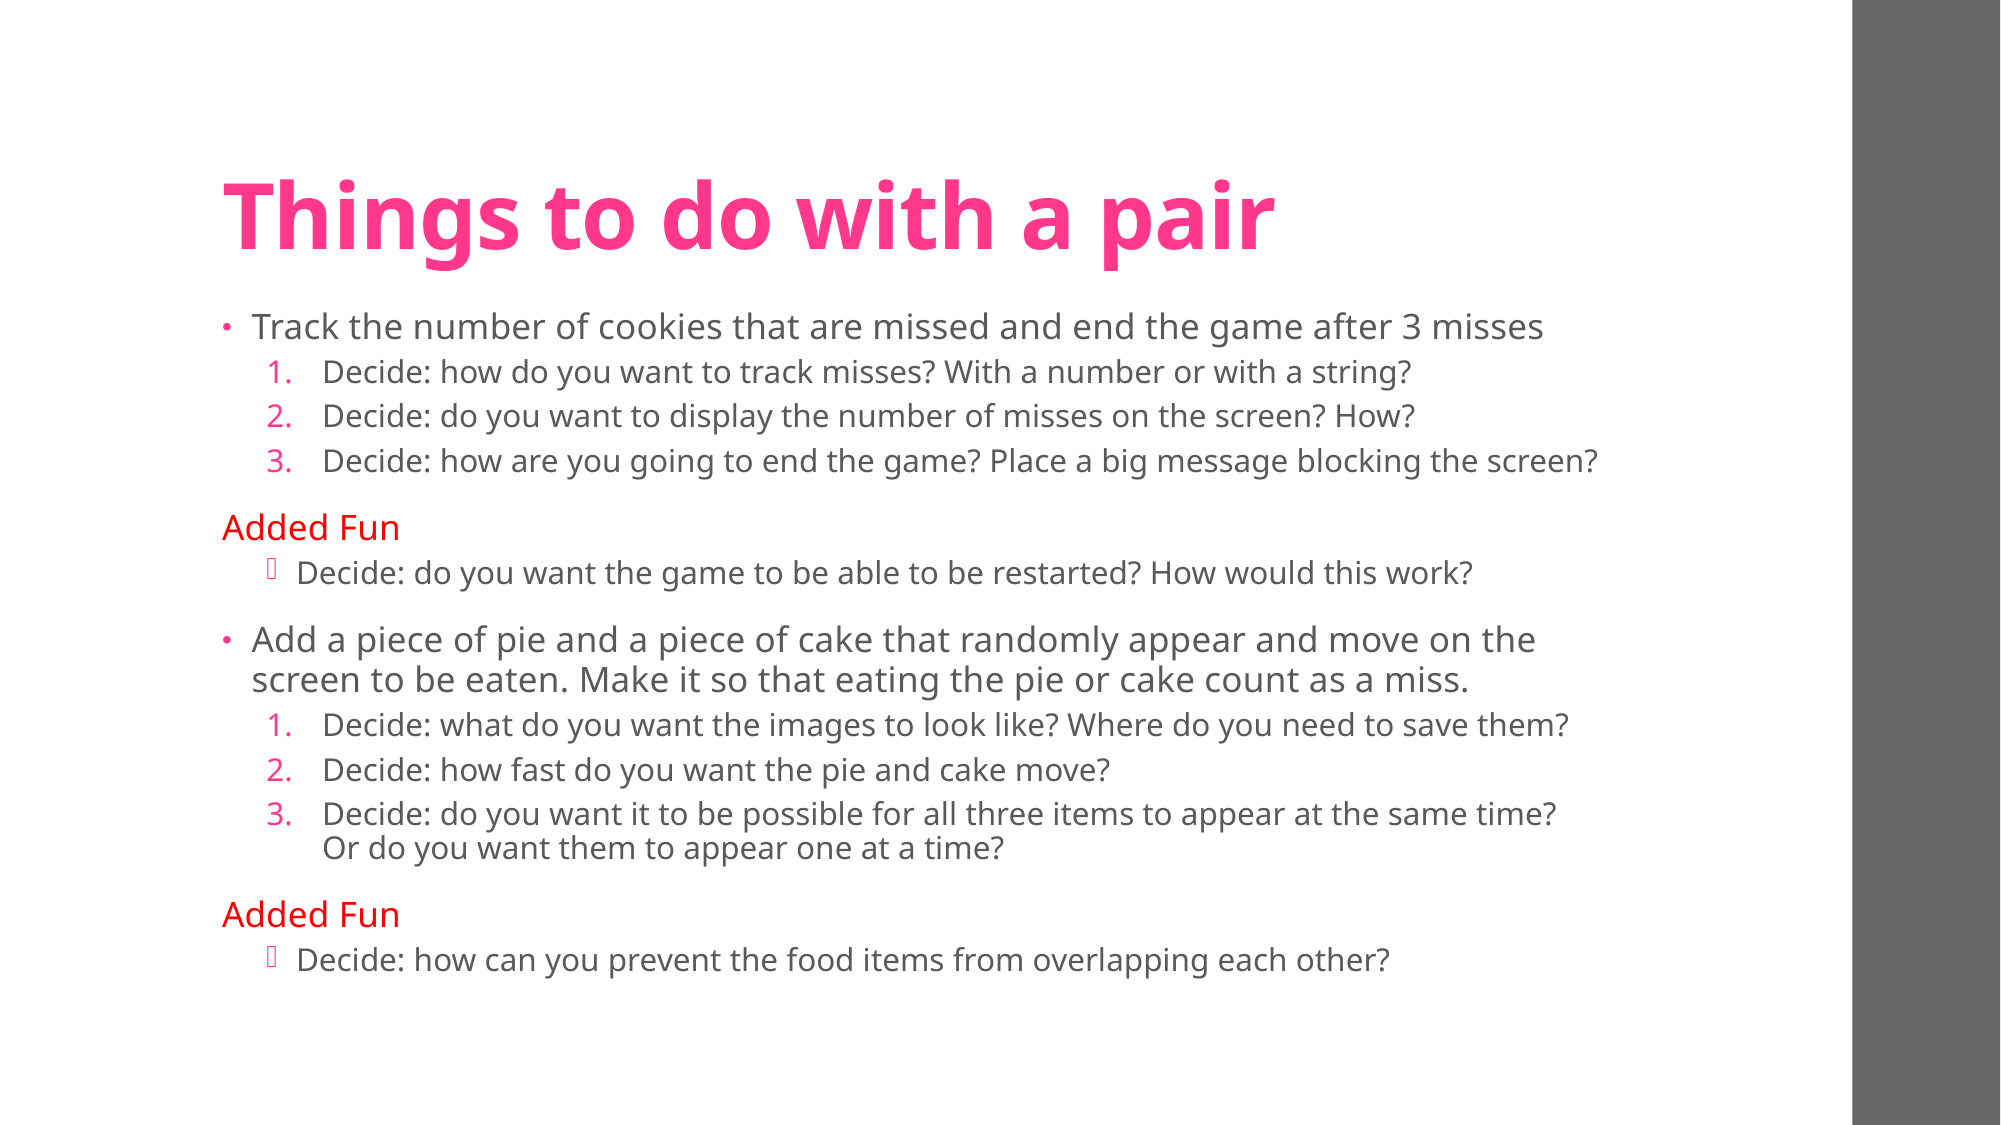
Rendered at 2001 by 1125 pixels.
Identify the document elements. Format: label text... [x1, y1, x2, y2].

list Track the number of cookies that are missed and end the game after 3 misses Decide: how do you want to track misses? With a number or with a string? Decide: do you want to display the number of misses on the screen? How? Decide: how are you going to end the game? Place a big message blocking the screen? Added Fun Decide: do you want the game to be able to be restarted? How would this work? Add a piece of pie and a piece of cake that randomly appear and move on the screen to be eaten. Make it so that eating the pie or cake count as a miss. Decide: what do you want the images to look like? Where do you need to save them? Decide: how fast do you want the pie and cake move? Decide: do you want it to be possible for all three items to appear at the same time? Or do you want them to appear one at a time? Added Fun Decide: how can you prevent the food items from overlapping each other? [206, 299, 1617, 1026]
title Things to do with a pair [206, 43, 1797, 278]
